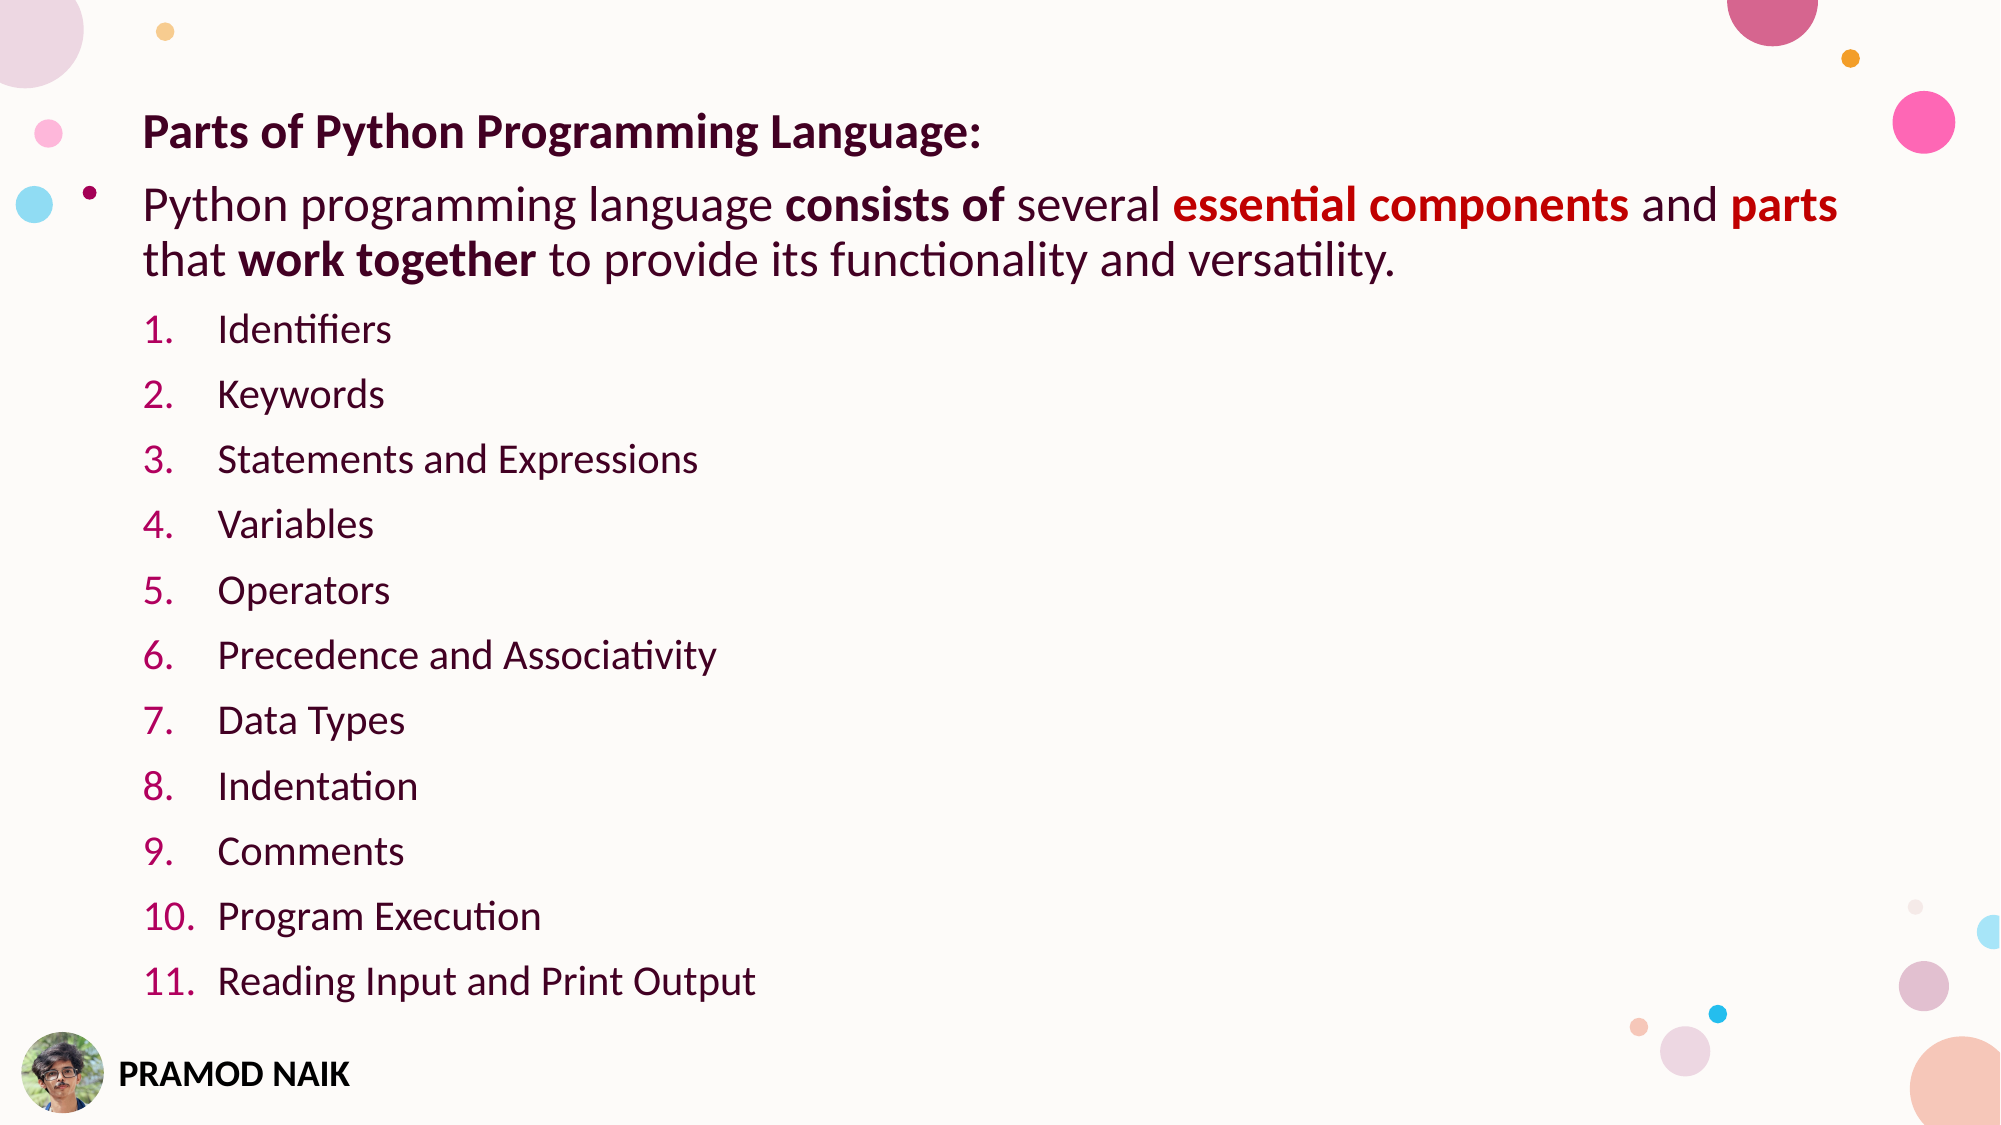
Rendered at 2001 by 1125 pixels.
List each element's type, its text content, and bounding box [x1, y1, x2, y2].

picture [21, 1031, 104, 1114]
list Parts of Python Programming Language: Python programming language consists of several essential components and parts that work together to provide its functionality and versatility. Identifiers Keywords Statements and Expressions Variables Operators Precedence and Associativity Data Types Indentation Comments Program Execution Reading Input and Print Output [127, 97, 1877, 1014]
